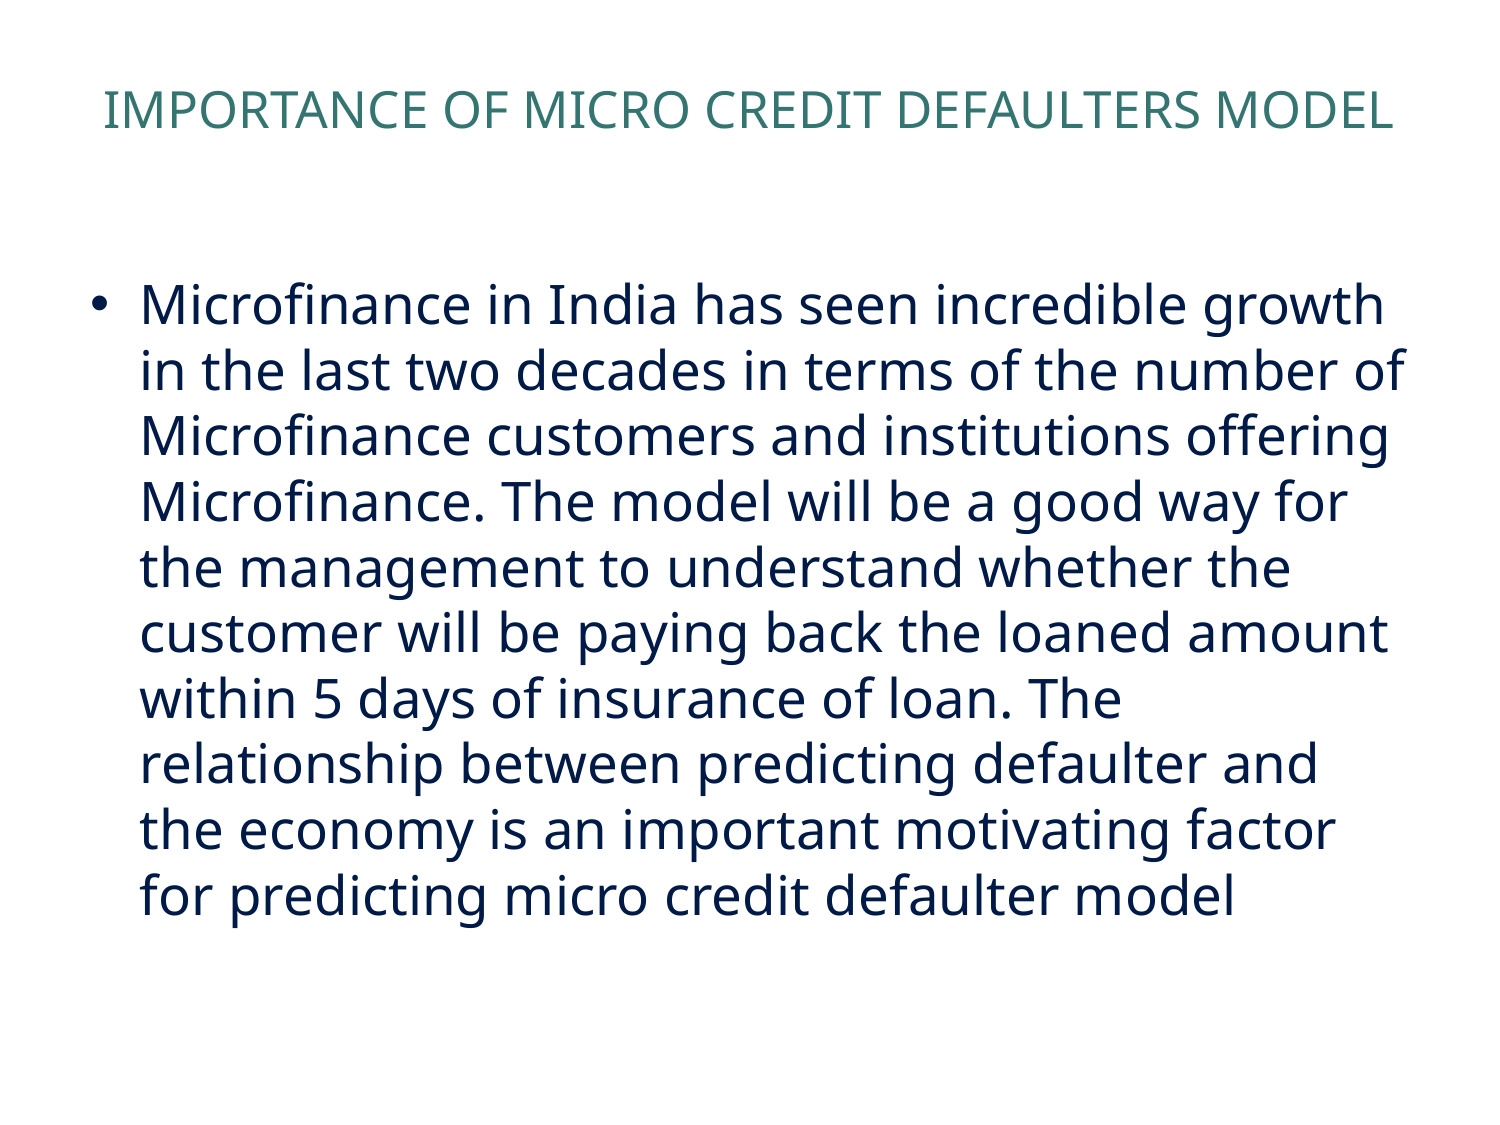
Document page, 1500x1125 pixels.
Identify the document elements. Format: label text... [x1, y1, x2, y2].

title IMPORTANCE OF MICRO CREDIT DEFAULTERS MODEL [75, 45, 1425, 233]
list Microfinance in India has seen incredible growth in the last two decades in terms of the number of Microfinance customers and institutions offering Microfinance. The model will be a good way for the management to understand whether the customer will be paying back the loaned amount within 5 days of insurance of loan. The relationship between predicting defaulter and the economy is an important motivating factor for predicting micro credit defaulter model [75, 262, 1425, 1005]
